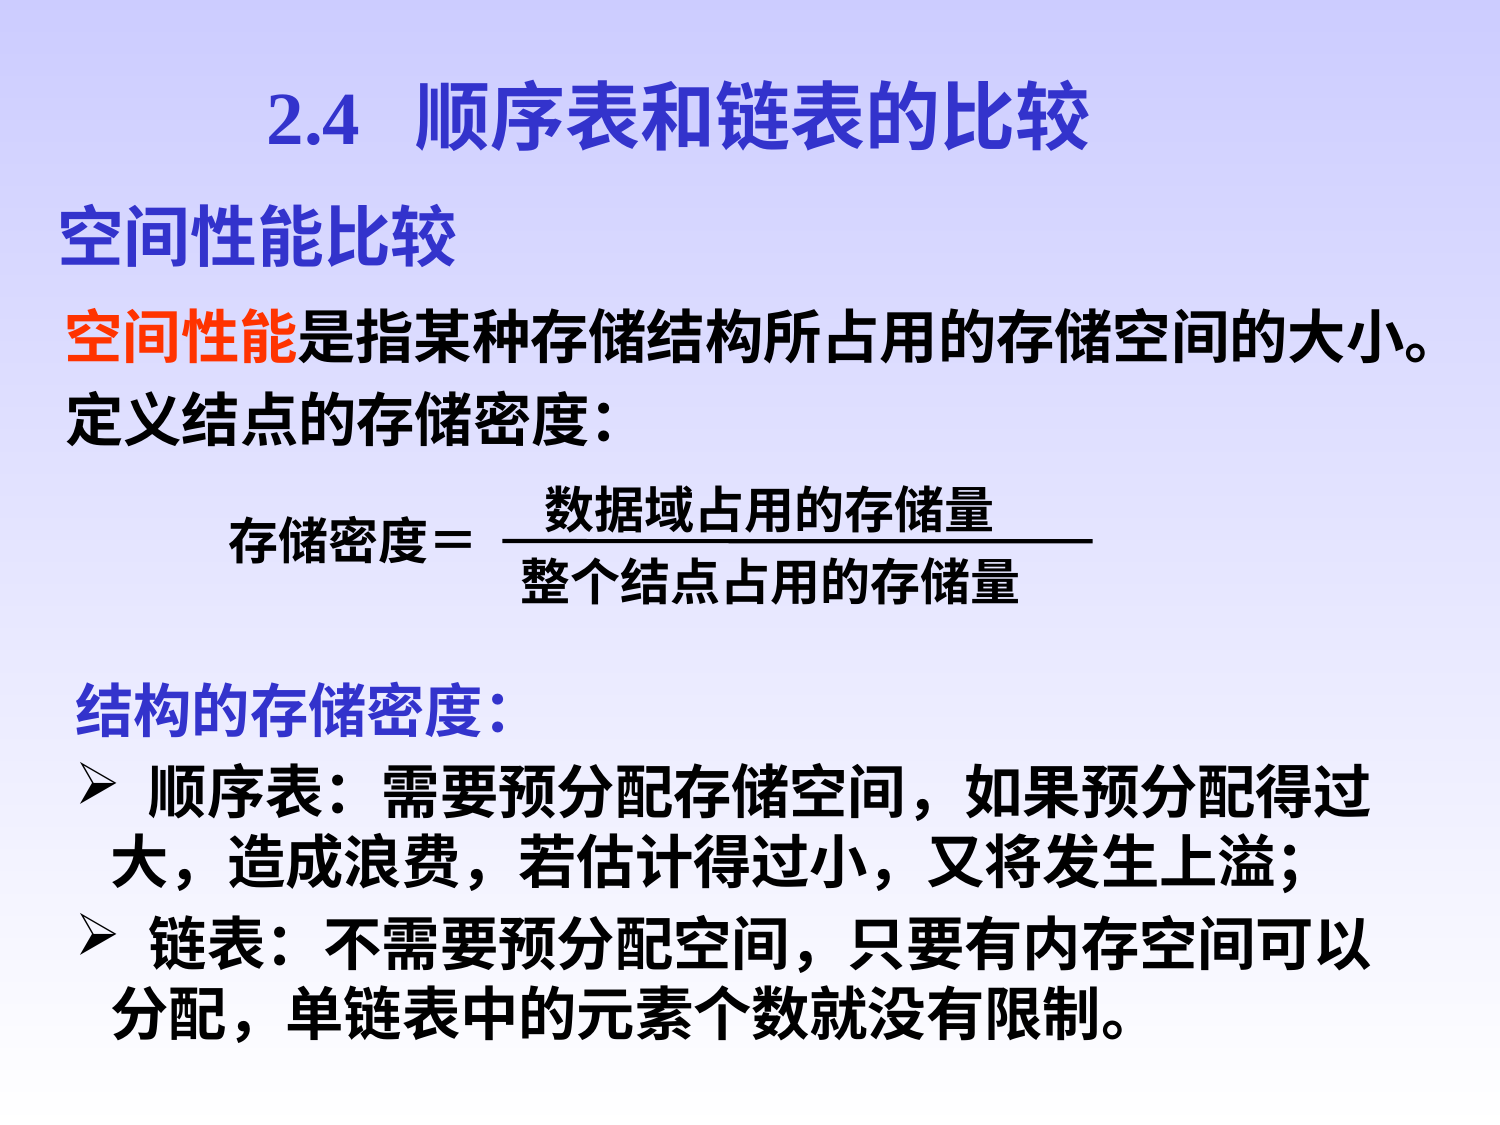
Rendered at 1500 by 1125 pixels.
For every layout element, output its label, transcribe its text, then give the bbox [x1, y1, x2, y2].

text_box 结构的存储密度： 顺序表：需要预分配存储空间，如果预分配得过大，造成浪费，若估计得过小，又将发生上溢； 链表：不需要预分配空间，只要有内存空间可以分配，单链表中的元素个数就没有限制。 [60, 666, 1435, 1055]
text_box 空间性能比较 [42, 186, 1368, 282]
text_box 空间性能是指某种存储结构所占用的存储空间的大小。 [64, 292, 1500, 378]
text_box 2.4 顺序表和链表的比较 [251, 65, 1239, 175]
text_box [228, 465, 1172, 598]
text_box 定义结点的存储密度： [65, 376, 1152, 532]
